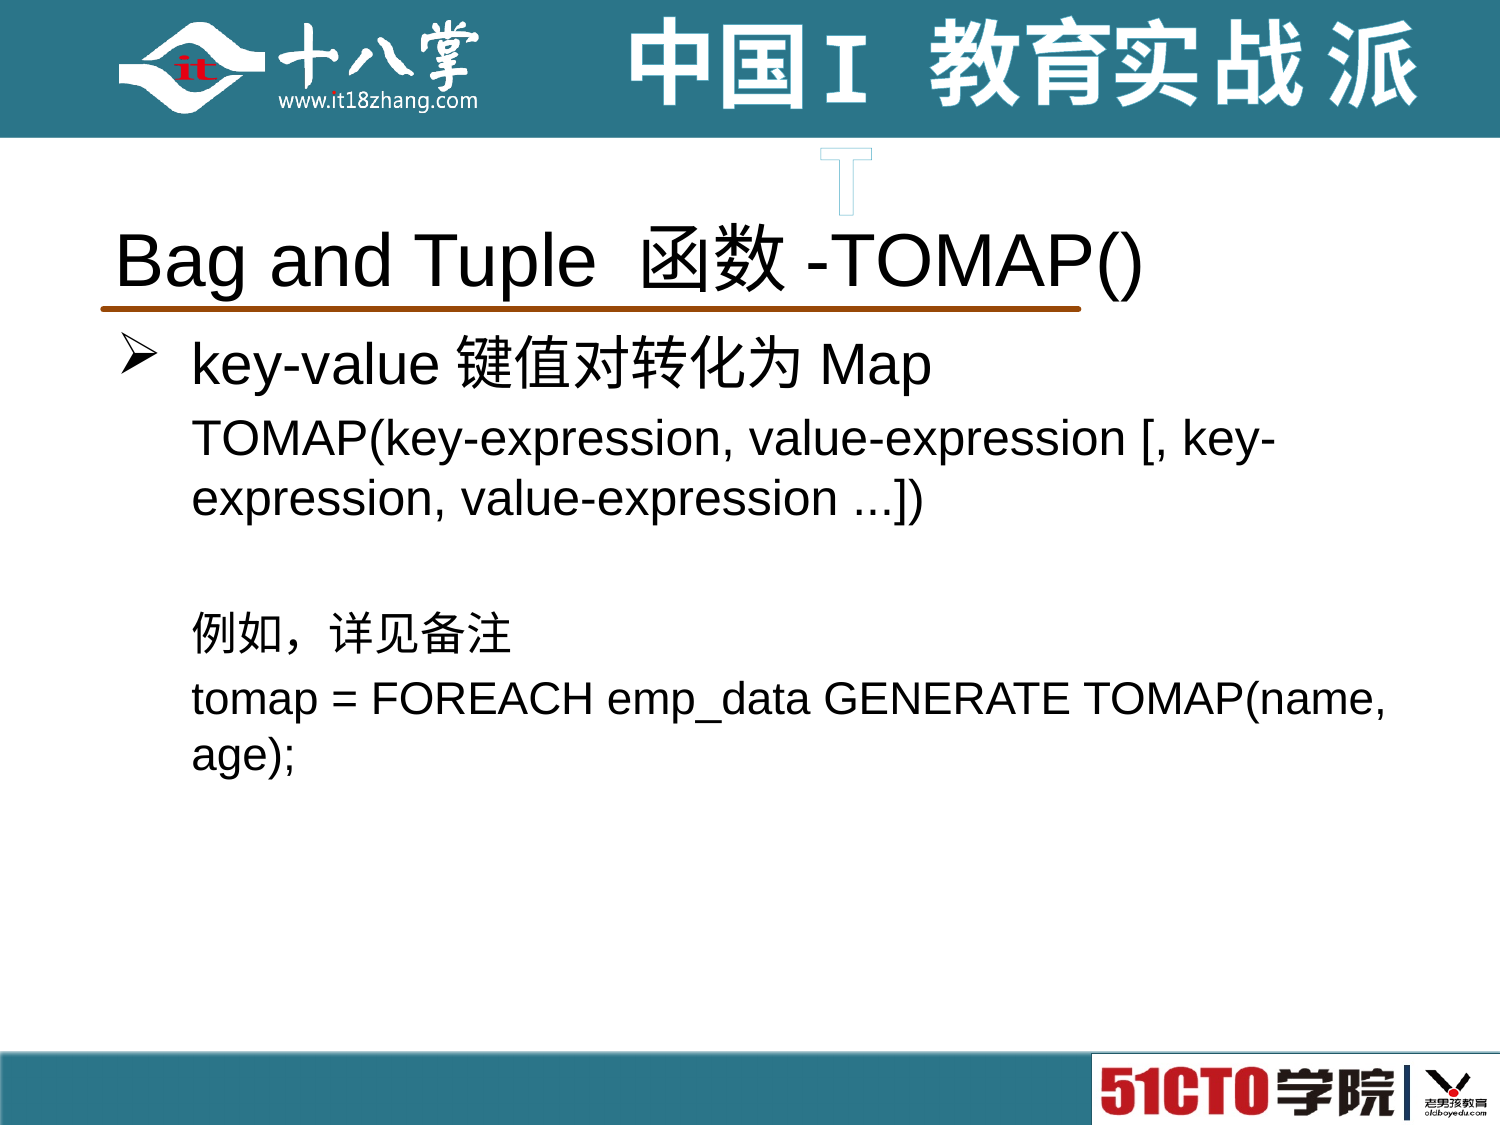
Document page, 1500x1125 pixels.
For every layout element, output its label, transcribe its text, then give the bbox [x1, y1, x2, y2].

picture [1092, 1054, 1500, 1125]
title Bag and Tuple 函数-TOMAP() [100, 204, 1424, 303]
picture [119, 20, 479, 114]
list key-value键值对转化为Map TOMAP(key-expression, value-expression [, key-expression, value-expression ...]) 例如，详见备注 tomap = FOREACH emp_data GENERATE TOMAP(name, age); [101, 318, 1424, 1035]
